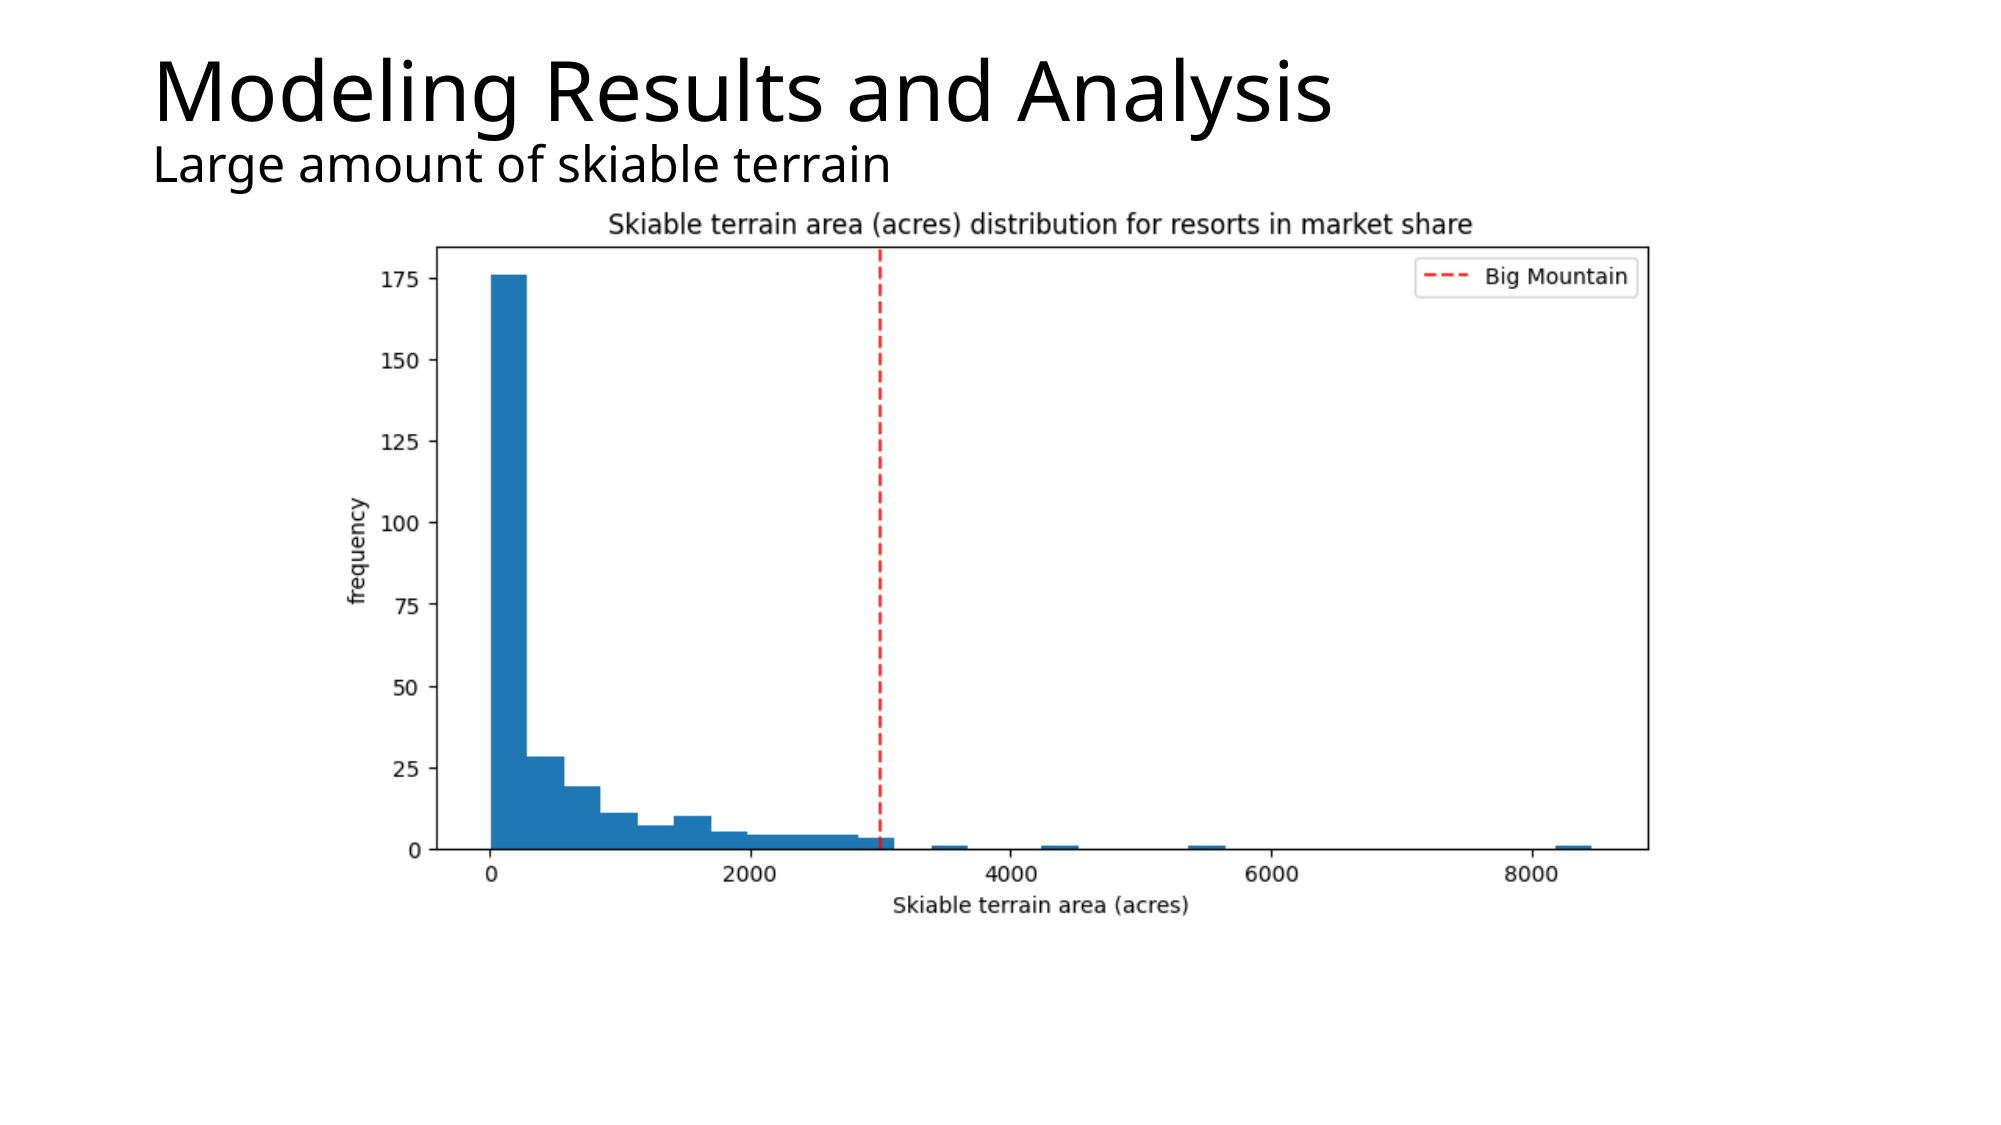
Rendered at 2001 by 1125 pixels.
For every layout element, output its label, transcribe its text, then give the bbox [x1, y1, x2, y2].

title Modeling Results and Analysis Large amount of skiable terrain [137, 42, 1863, 196]
picture [337, 203, 1663, 922]
